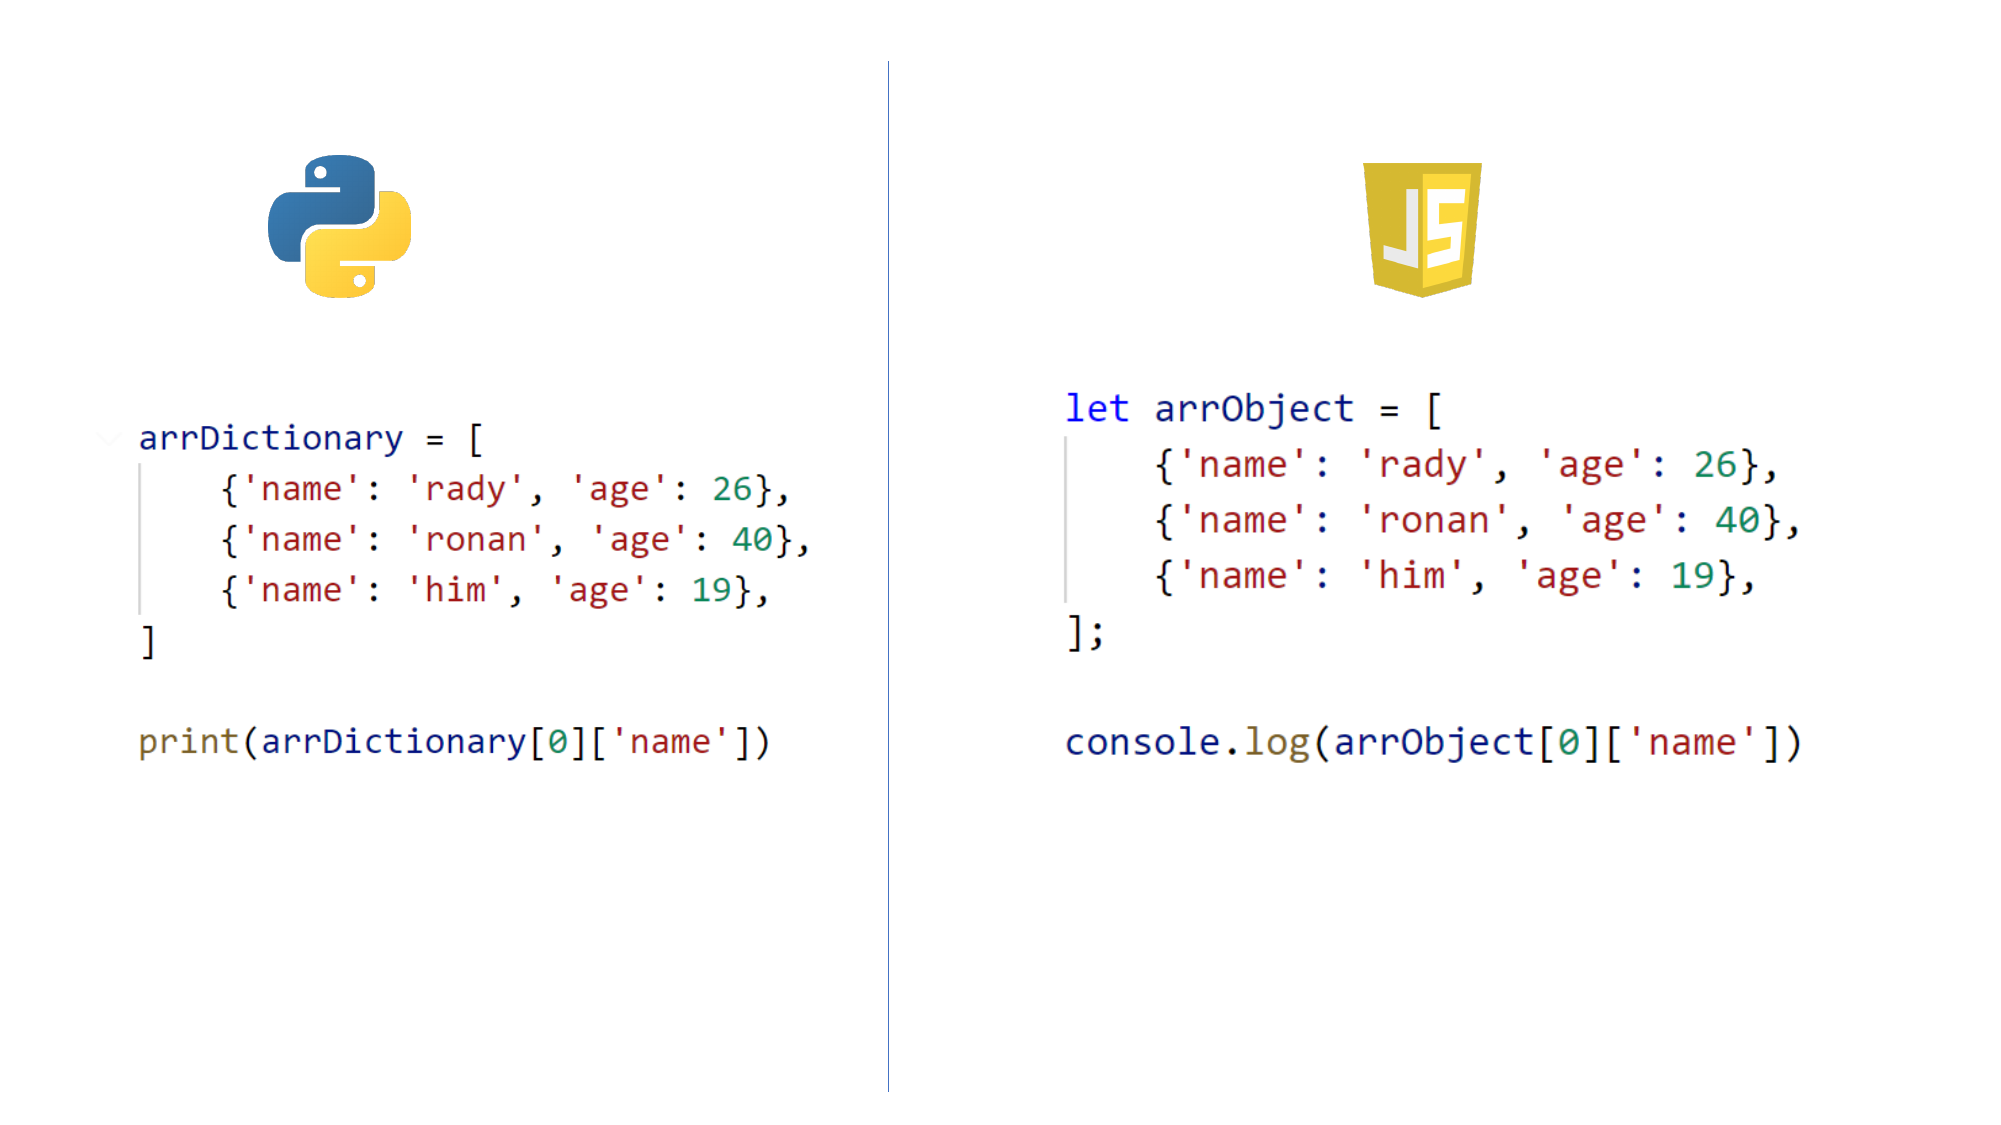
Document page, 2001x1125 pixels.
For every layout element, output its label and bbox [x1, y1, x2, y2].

picture [268, 155, 411, 298]
picture [1363, 163, 1482, 298]
picture [94, 388, 842, 800]
picture [1020, 347, 1837, 828]
